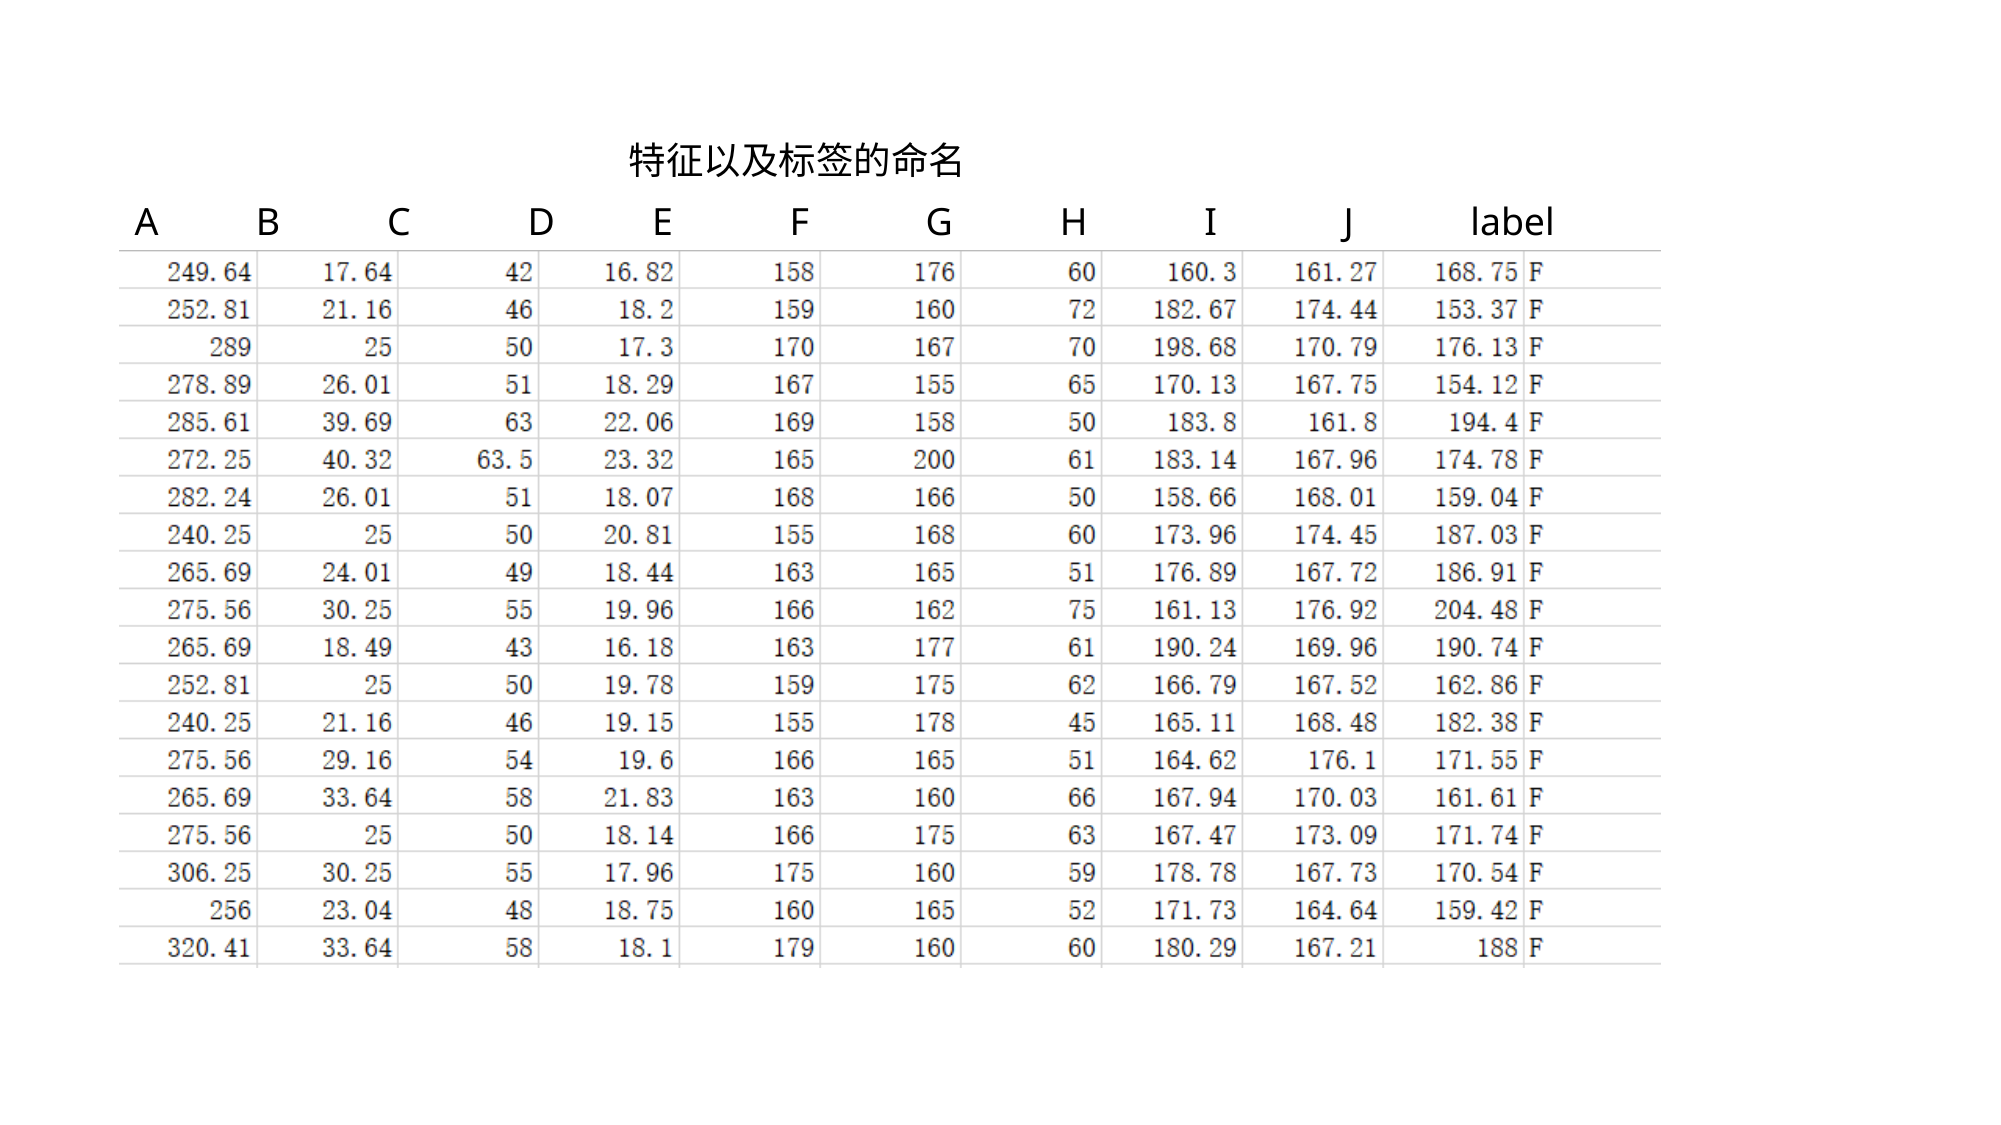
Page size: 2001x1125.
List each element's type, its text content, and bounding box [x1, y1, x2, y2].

text_box 特征以及标签的命名 [613, 130, 1608, 190]
picture [119, 250, 1661, 969]
text_box A B C D E F G H I J label [119, 190, 1658, 250]
